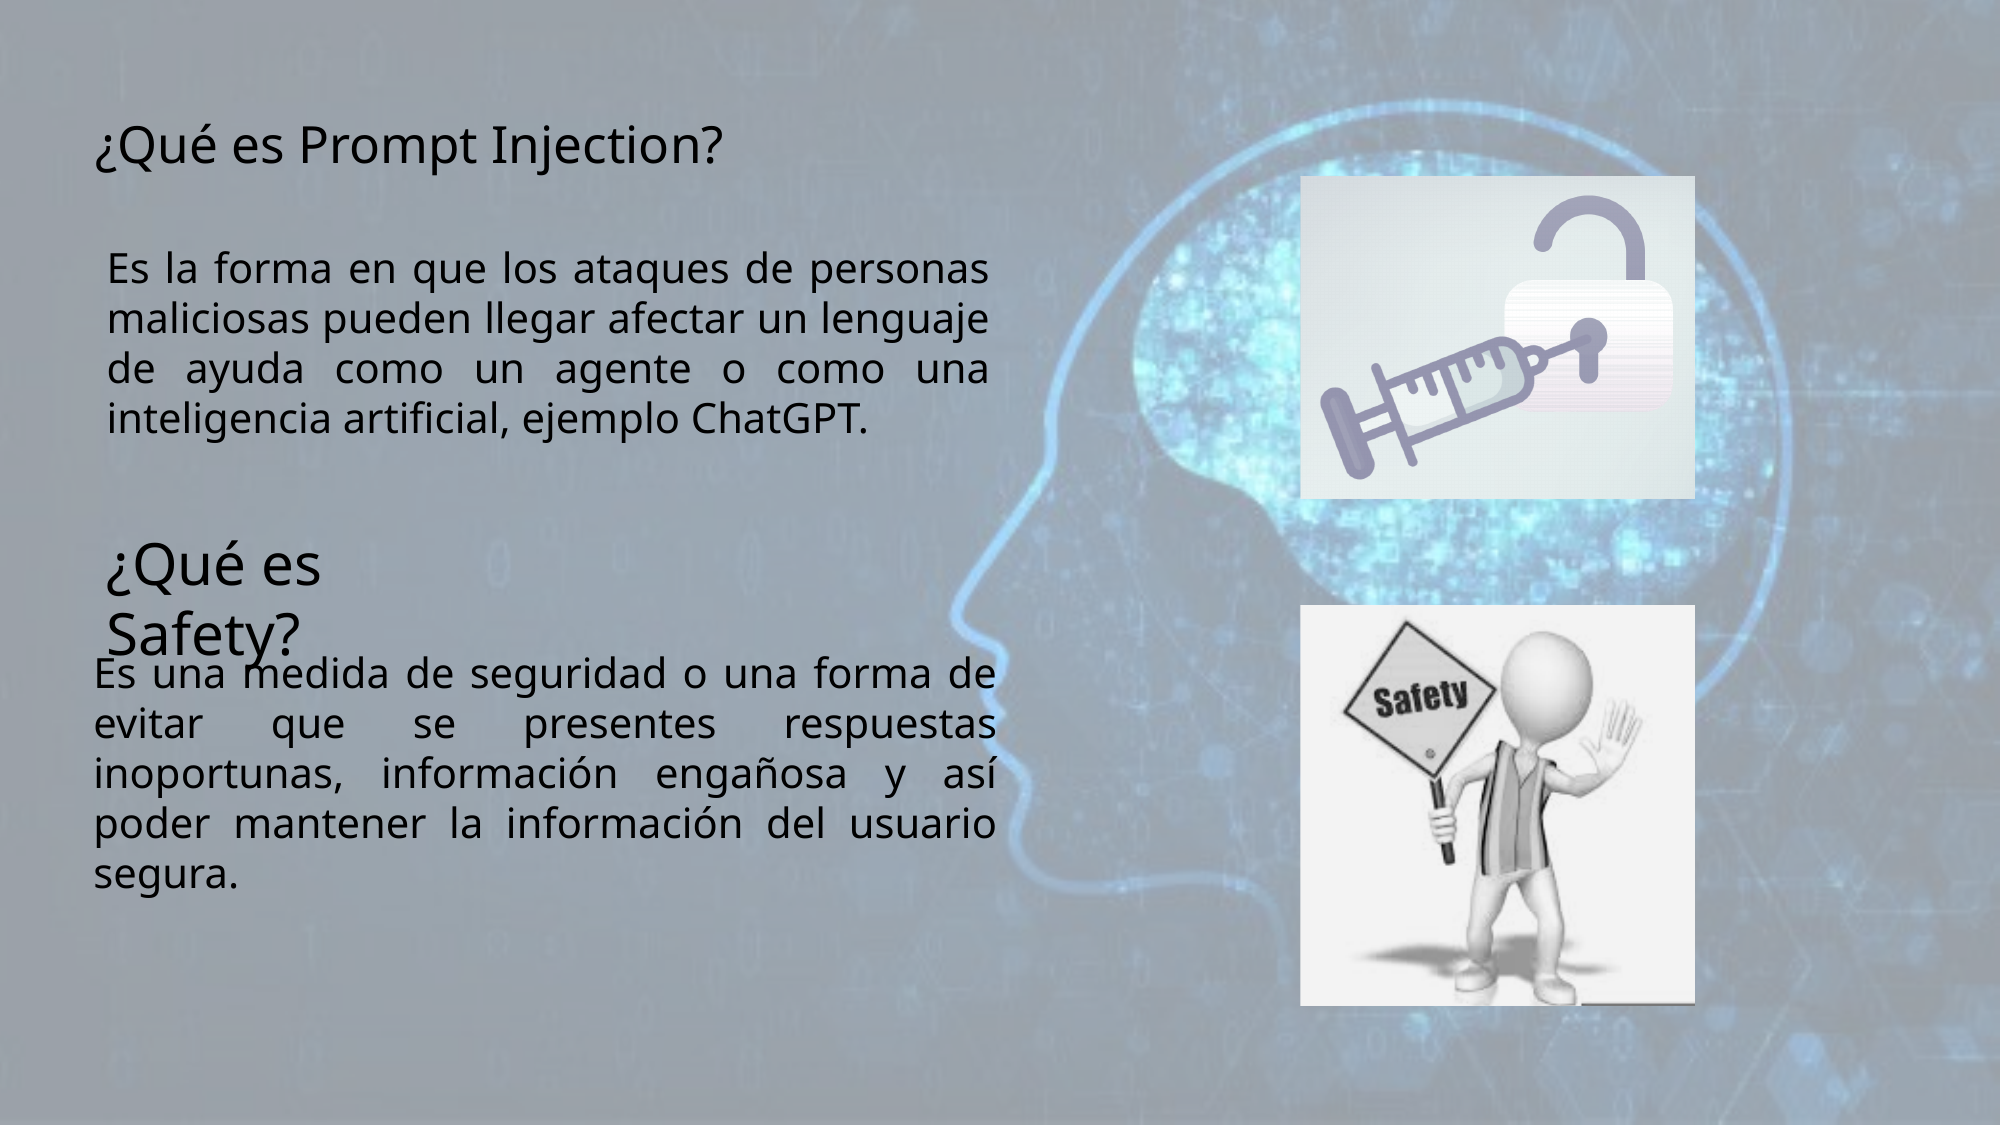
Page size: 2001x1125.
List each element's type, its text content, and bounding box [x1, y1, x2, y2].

title ¿Qué es Prompt Injection? [78, 96, 742, 183]
picture [1299, 176, 1696, 499]
picture [1299, 604, 1696, 1007]
text_box Es la forma en que los ataques de personas maliciosas pueden llegar afectar un lenguaje de ayuda como un agente o como una inteligencia artificial, ejemplo ChatGPT. [91, 234, 1006, 450]
text_box ¿Qué es Safety? [92, 519, 536, 639]
text_box Es una medida de seguridad o una forma de evitar que se presentes respuestas inoportunas, información engañosa y así poder mantener la información del usuario segura. [78, 639, 1013, 905]
